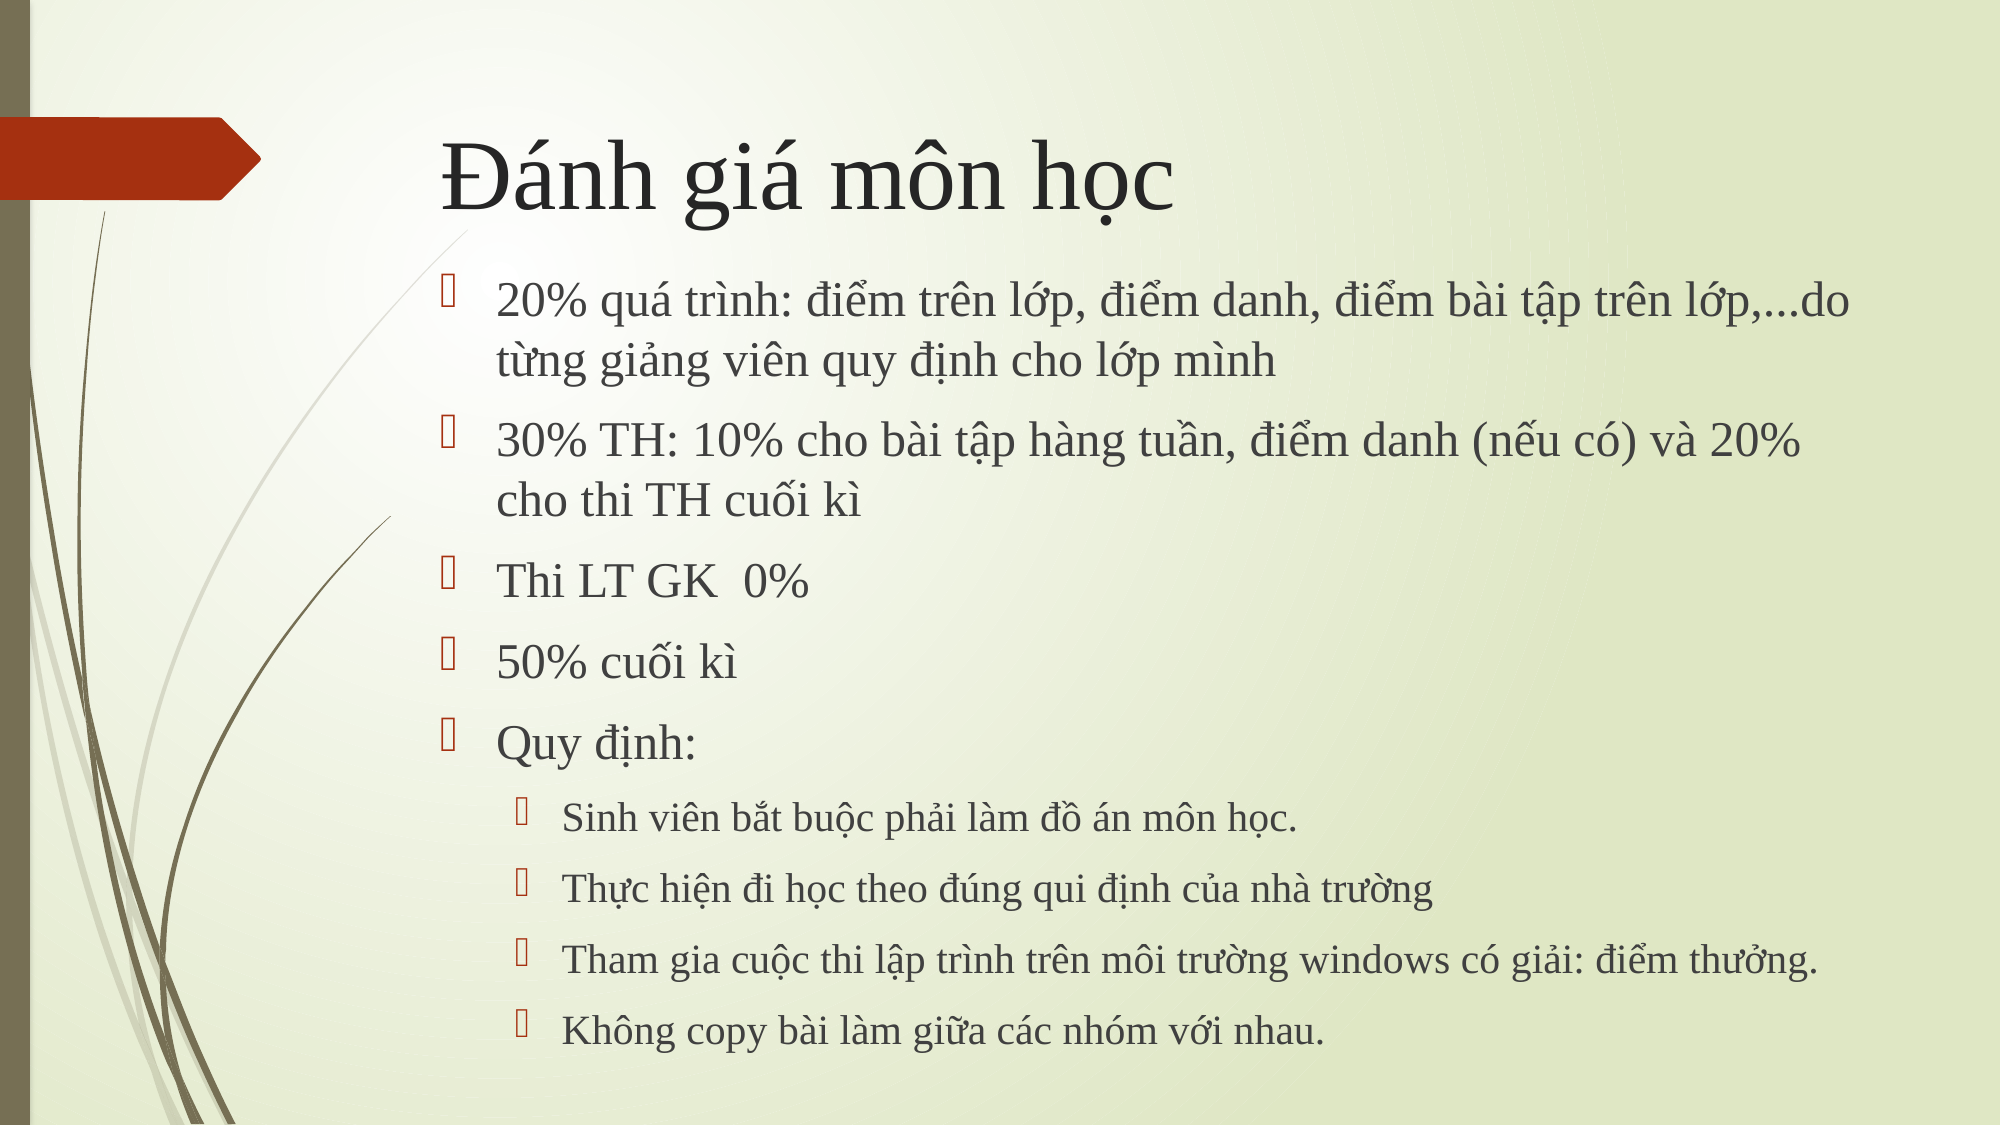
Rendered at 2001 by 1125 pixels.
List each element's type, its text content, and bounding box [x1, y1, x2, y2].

list 20% quá trình: điểm trên lớp, điểm danh, điểm bài tập trên lớp,...do từng giảng viên quy định cho lớp mình 30% TH: 10% cho bài tập hàng tuần, điểm danh (nếu có) và 20% cho thi TH cuối kì Thi LT GK 0% 50% cuối kì Quy định: Sinh viên bắt buộc phải làm đồ án môn học. Thực hiện đi học theo đúng qui định của nhà trường Tham gia cuộc thi lập trình trên môi trường windows có giải: điểm thưởng. Không copy bài làm giữa các nhóm với nhau. [424, 258, 1888, 1125]
title Đánh giá môn học [425, 102, 1888, 258]
